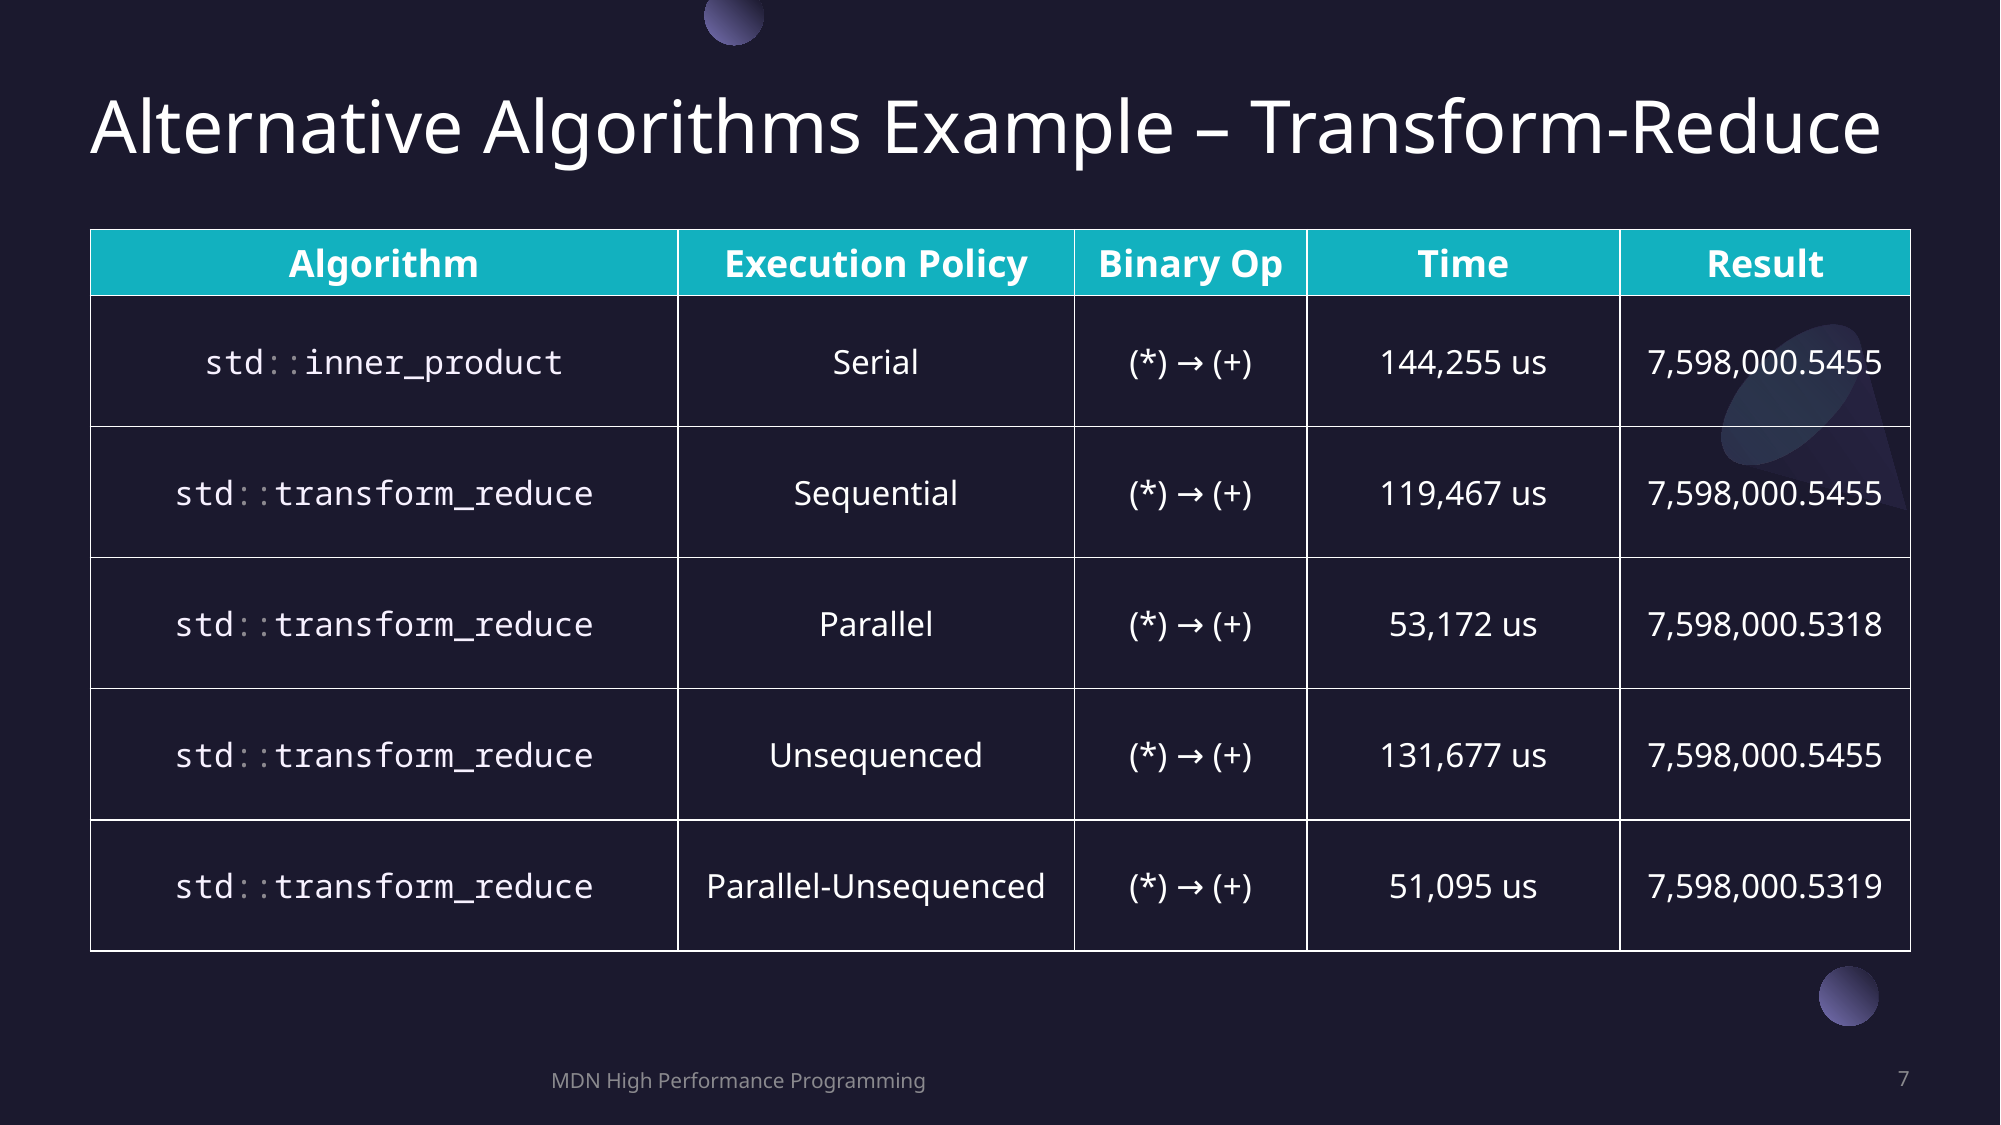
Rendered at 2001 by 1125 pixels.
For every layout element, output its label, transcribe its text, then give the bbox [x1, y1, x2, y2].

table_cell std::transform_reduce [91, 821, 677, 950]
table_cell Parallel-Unsequenced [679, 821, 1074, 950]
table_cell (*) → (+) [1075, 558, 1306, 688]
table_cell (*) → (+) [1075, 821, 1306, 950]
table_header Execution Policy [679, 230, 1074, 295]
slide_number 7 [1632, 1067, 1910, 1093]
table_cell Unsequenced [679, 689, 1074, 819]
table_cell std::transform_reduce [91, 689, 677, 819]
table_cell Serial [679, 296, 1074, 426]
table_cell std::transform_reduce [91, 427, 677, 557]
table_cell 7,598,000.5455 [1621, 296, 1910, 426]
table_cell std::transform_reduce [91, 558, 677, 688]
table_cell 7,598,000.5455 [1621, 689, 1910, 819]
table_cell 119,467 us [1308, 427, 1619, 557]
table_cell (*) → (+) [1075, 296, 1306, 426]
table_cell 53,172 us [1308, 558, 1619, 688]
table_cell Parallel [679, 558, 1074, 688]
table_cell 51,095 us [1308, 821, 1619, 950]
table_header Result [1621, 230, 1910, 295]
title Alternative Algorithms Example – Transform-Reduce [90, 90, 1911, 187]
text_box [1702, 332, 1922, 541]
table_cell 144,255 us [1308, 296, 1619, 426]
table_cell 7,598,000.5319 [1621, 821, 1910, 950]
table_cell std::inner_product [91, 296, 677, 426]
table_cell 7,598,000.5318 [1621, 558, 1910, 688]
table_cell 7,598,000.5455 [1621, 427, 1910, 557]
table_cell (*) → (+) [1075, 689, 1306, 819]
table_cell (*) → (+) [1075, 427, 1306, 557]
footer MDN High Performance Programming [551, 1067, 1598, 1093]
table_header Binary Op [1075, 230, 1306, 295]
table_cell Sequential [679, 427, 1074, 557]
table_header Algorithm [91, 230, 677, 295]
table_cell 131,677 us [1308, 689, 1619, 819]
table_header Time [1308, 230, 1619, 295]
text_box [703, 0, 765, 47]
